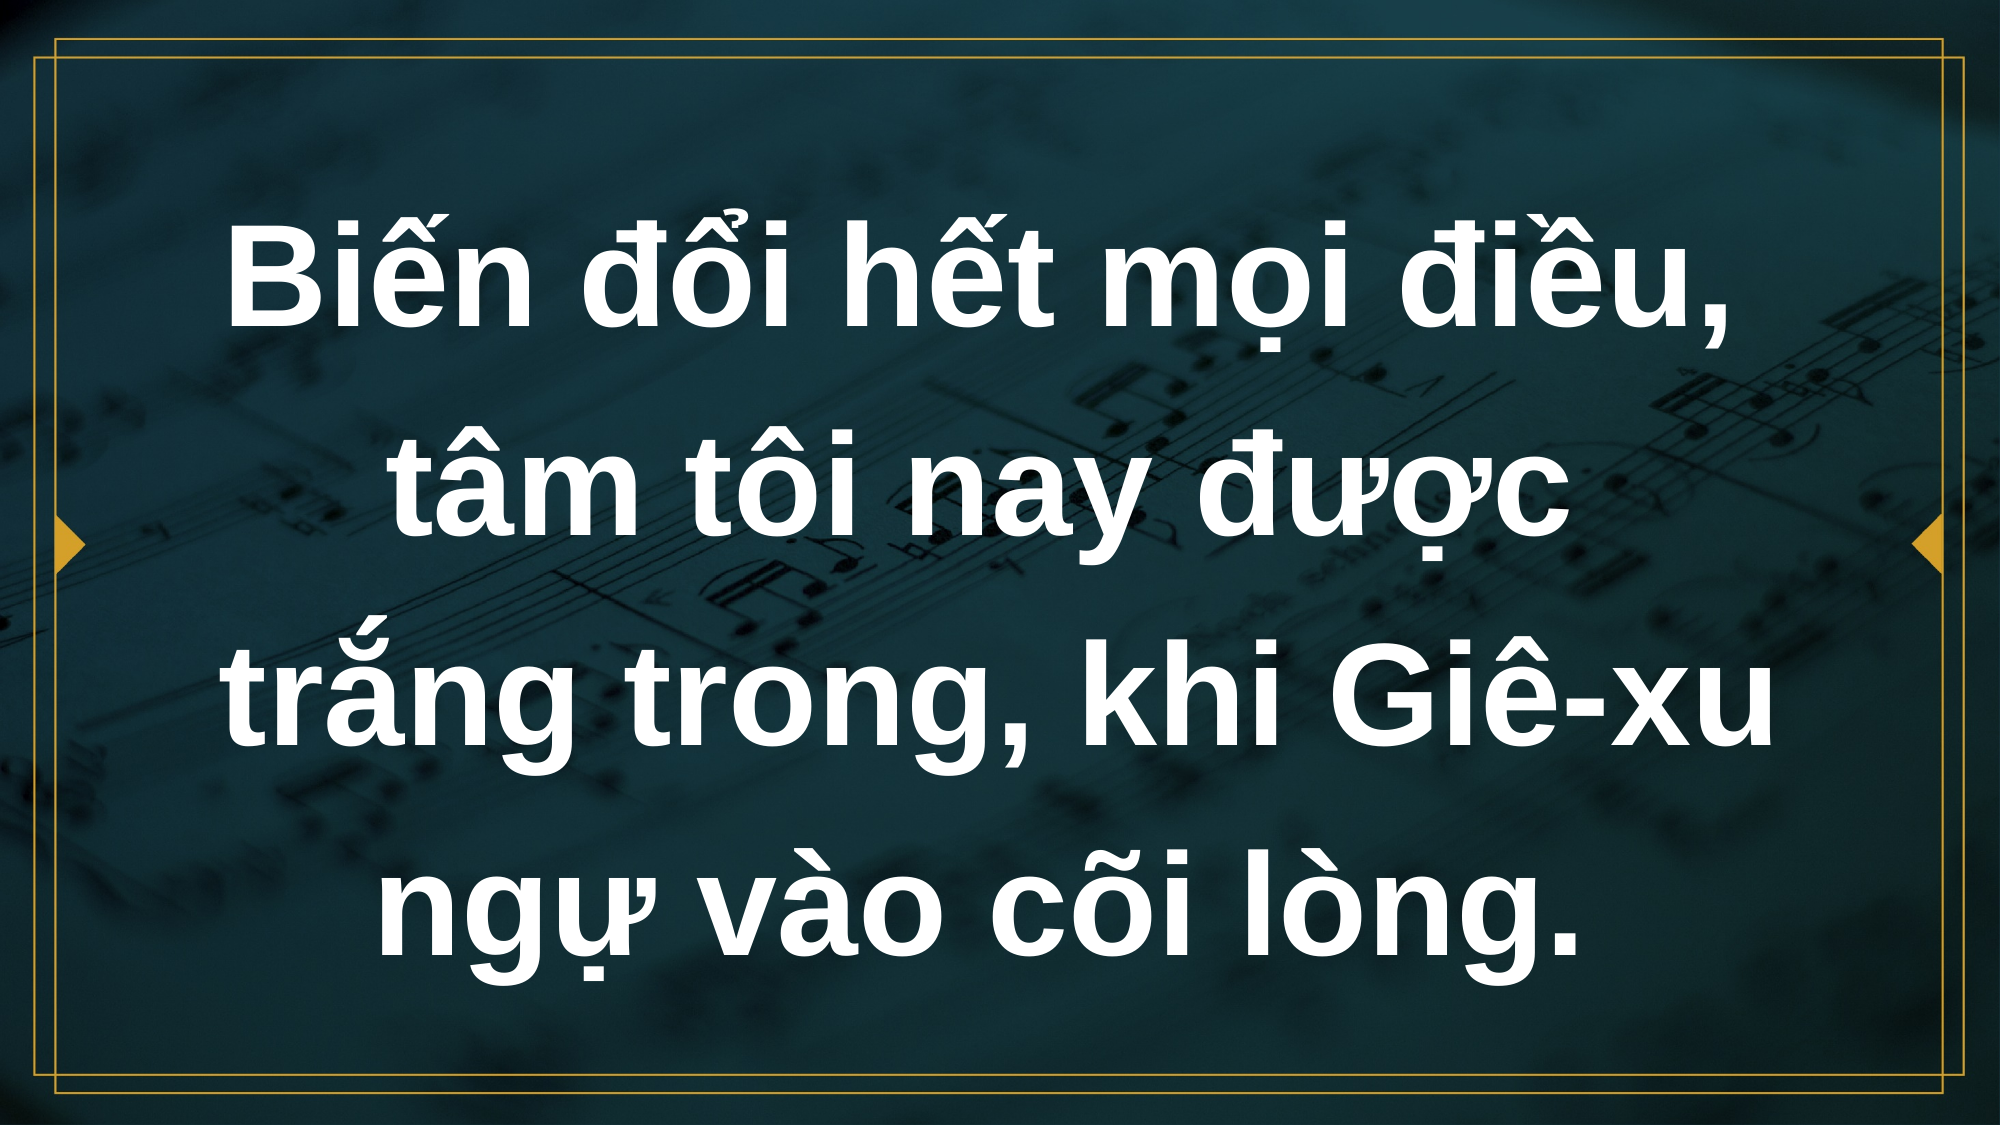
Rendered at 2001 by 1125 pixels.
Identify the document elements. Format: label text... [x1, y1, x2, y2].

picture [0, 0, 2000, 1125]
title Biến đổi hết mọi điều, tâm tôi nay được trắng trong, khi Giê-xu ngự vào cõi lòng. [55, 53, 1945, 1077]
